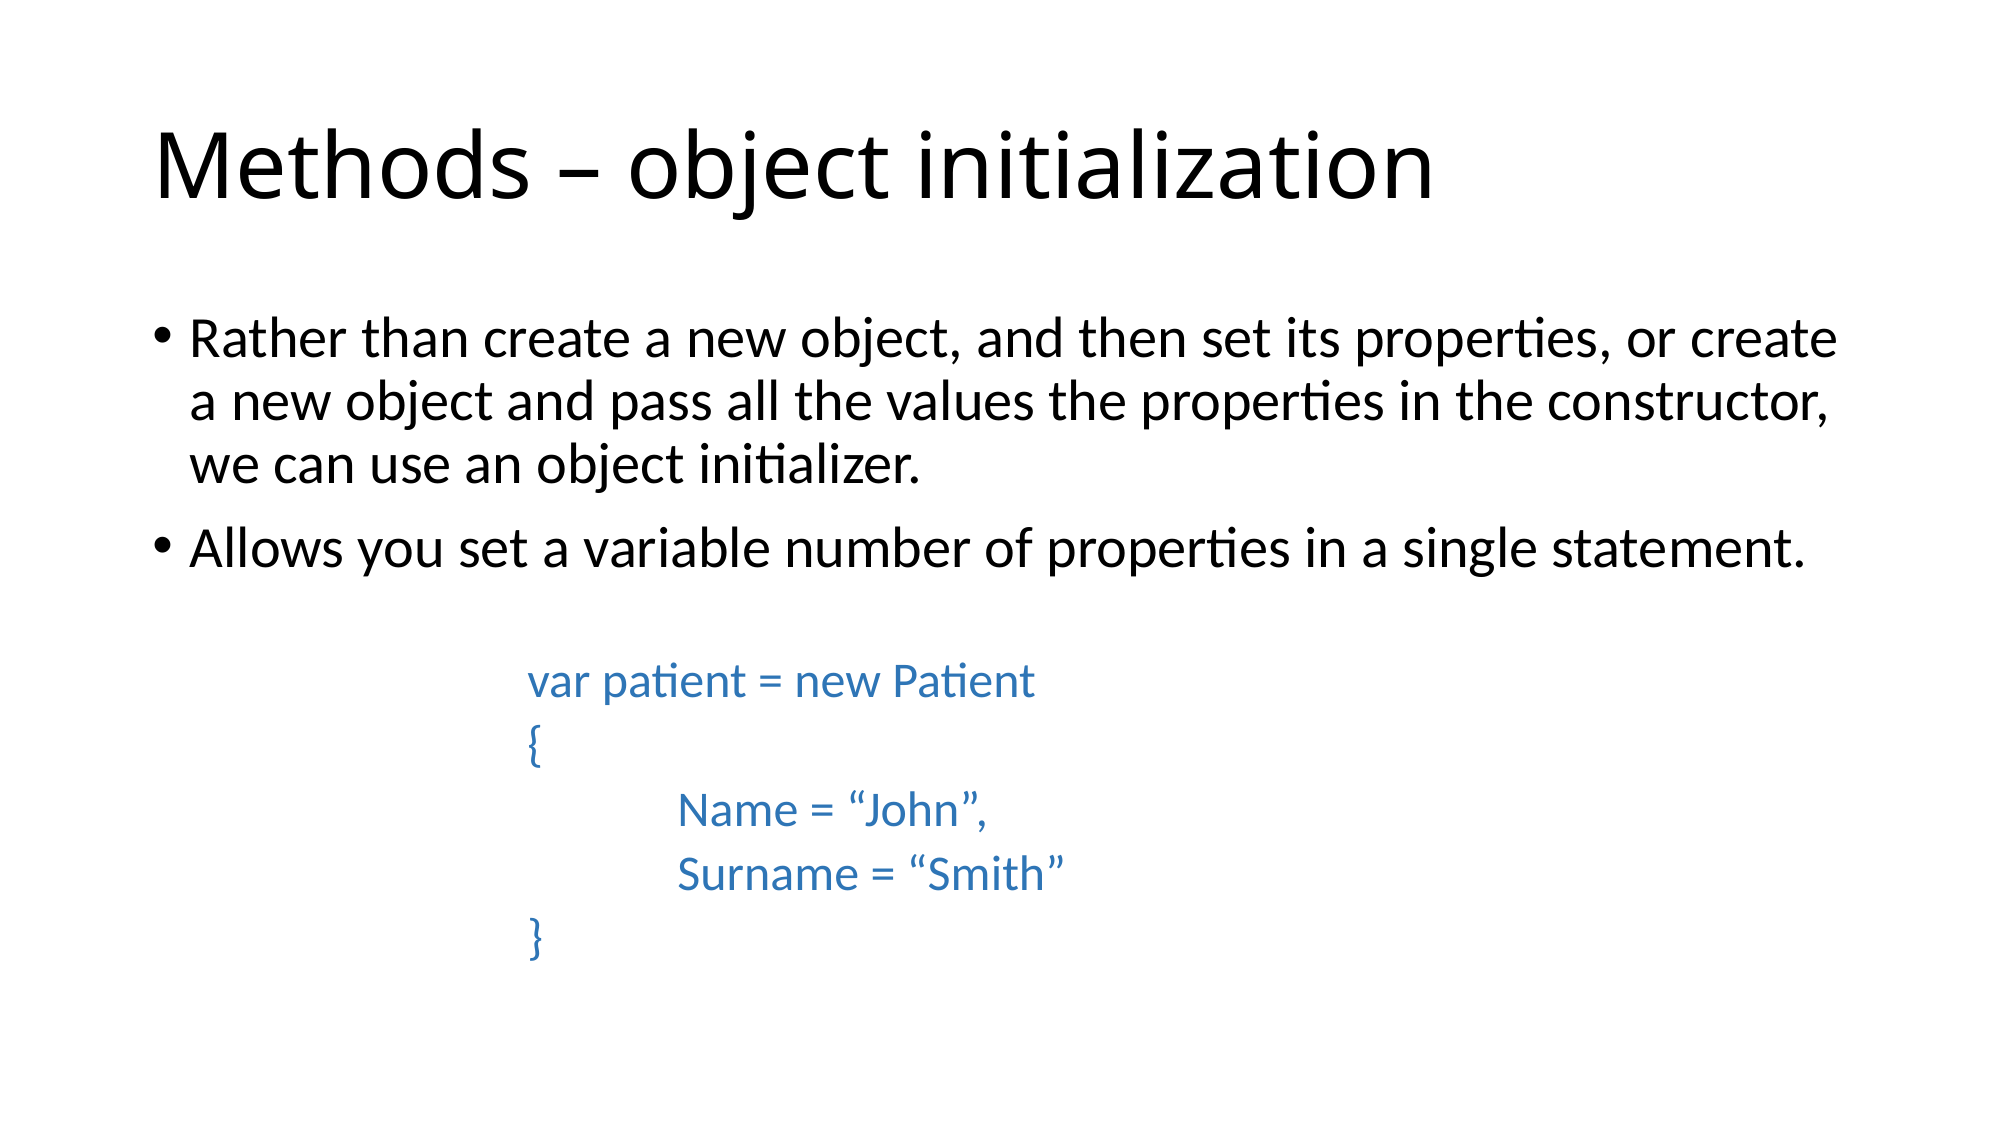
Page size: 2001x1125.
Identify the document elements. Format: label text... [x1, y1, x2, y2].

list Rather than create a new object, and then set its properties, or create a new object and pass all the values the properties in the constructor, we can use an object initializer. Allows you set a variable number of properties in a single statement. var patient = new Patient { Name = “John”, Surname = “Smith” } [137, 299, 1863, 1014]
title Methods – object initialization [137, 59, 1863, 278]
